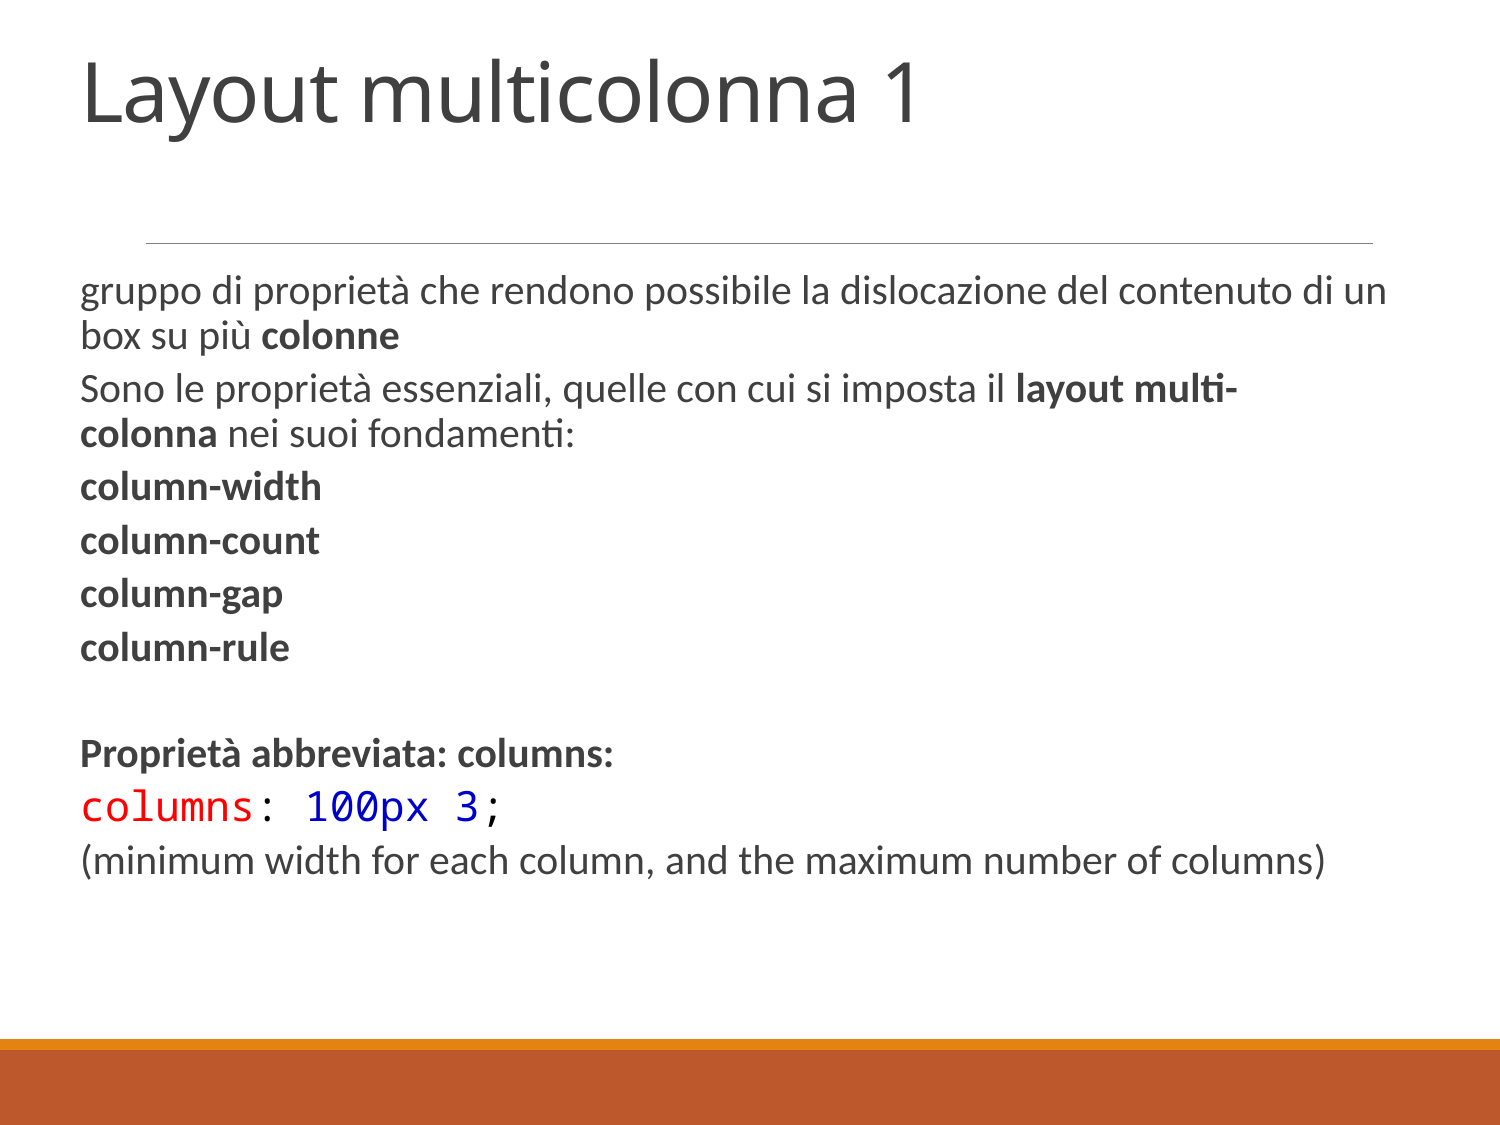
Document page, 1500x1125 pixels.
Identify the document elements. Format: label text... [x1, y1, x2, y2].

list gruppo di proprietà che rendono possibile la dislocazione del contenuto di un box su più colonne Sono le proprietà essenziali, quelle con cui si imposta il layout multi-colonna nei suoi fondamenti: column-width column-count column-gap column-rule Proprietà abbreviata: columns: columns: 100px 3; (minimum width for each column, and the maximum number of columns) [64, 260, 1424, 1000]
title Layout multicolonna 1 [64, 47, 1424, 244]
